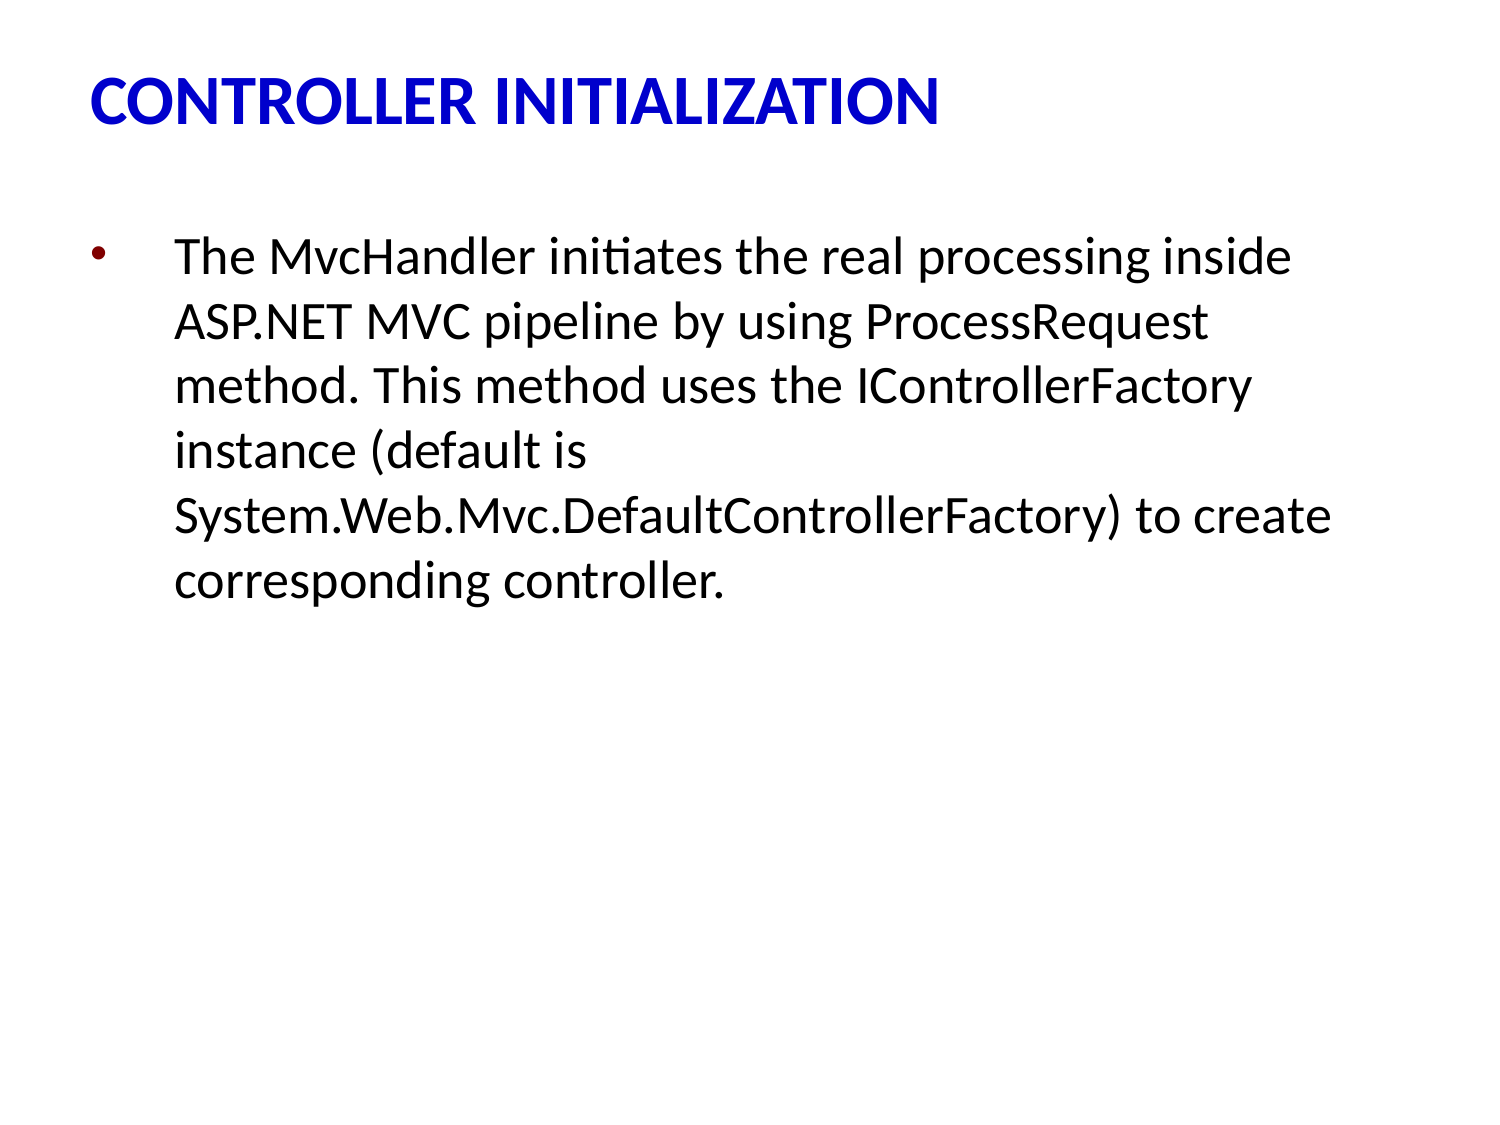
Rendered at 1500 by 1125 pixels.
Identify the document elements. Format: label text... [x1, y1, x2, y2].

title CONTROLLER INITIALIZATION [74, 20, 1313, 172]
list The MvcHandler initiates the real processing inside ASP.NET MVC pipeline by using ProcessRequest method. This method uses the IControllerFactory instance (default is System.Web.Mvc.DefaultControllerFactory) to create corresponding controller. [74, 212, 1426, 1063]
